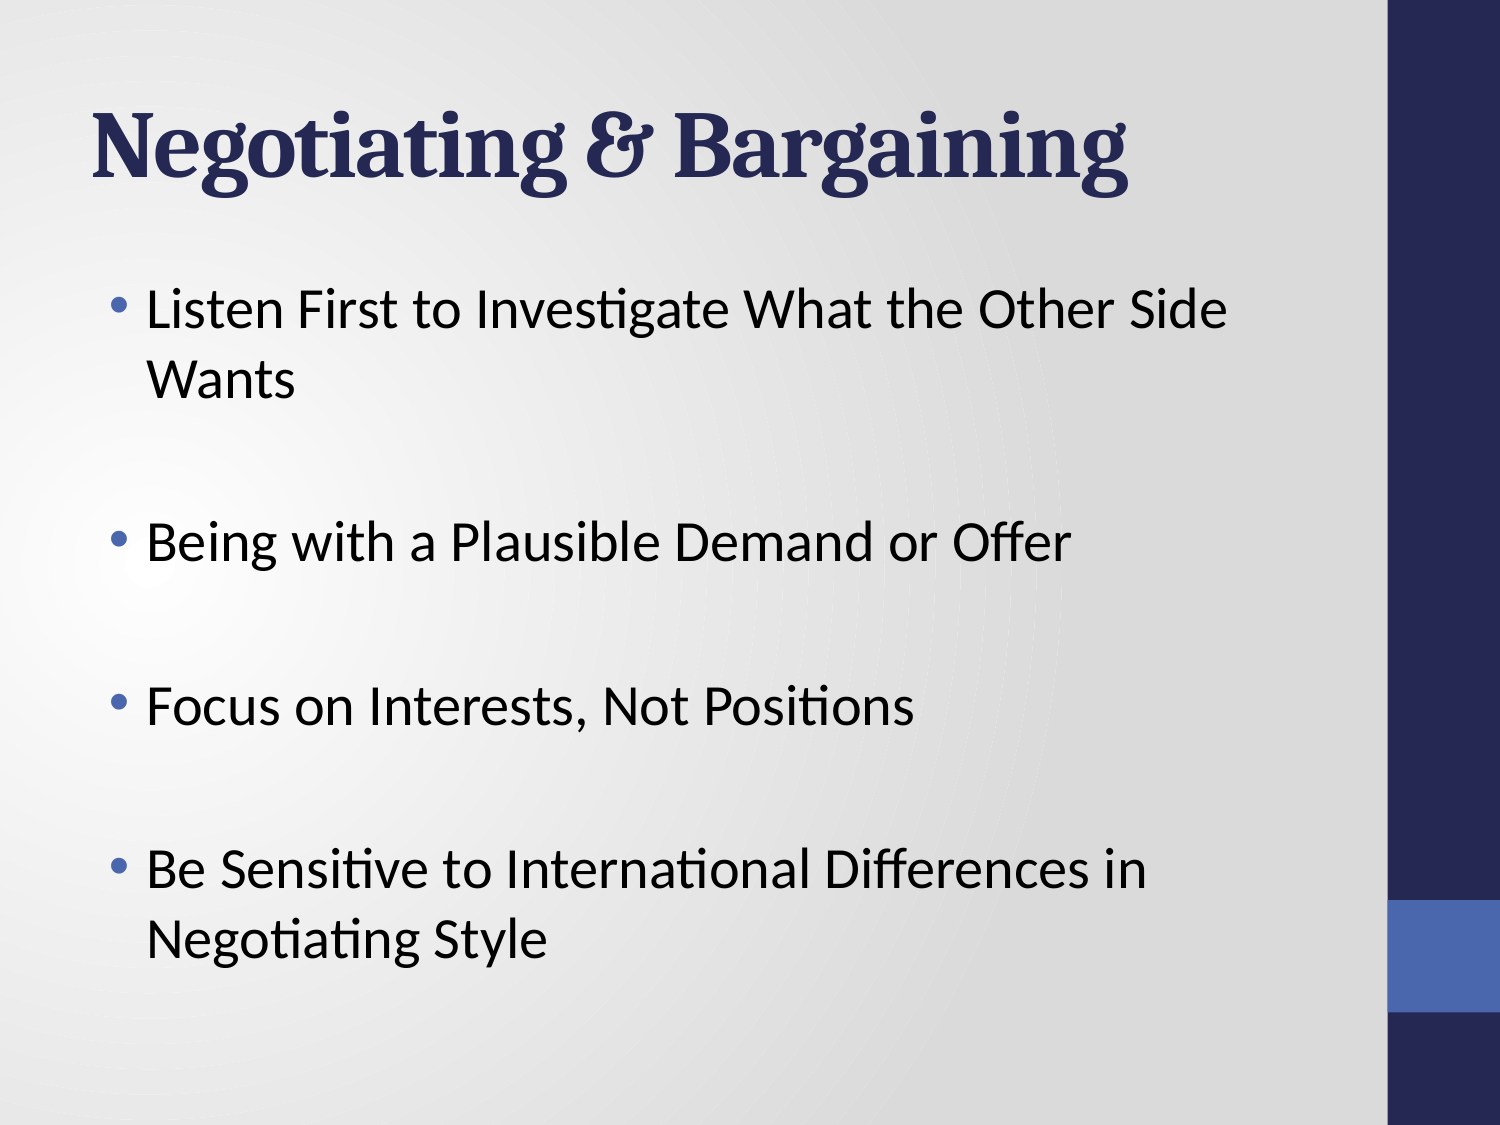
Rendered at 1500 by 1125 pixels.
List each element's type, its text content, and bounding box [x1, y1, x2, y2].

title Negotiating & Bargaining [75, 45, 1325, 233]
list Listen First to Investigate What the Other Side Wants Being with a Plausible Demand or Offer Focus on Interests, Not Positions Be Sensitive to International Differences in Negotiating Style [75, 262, 1325, 1050]
